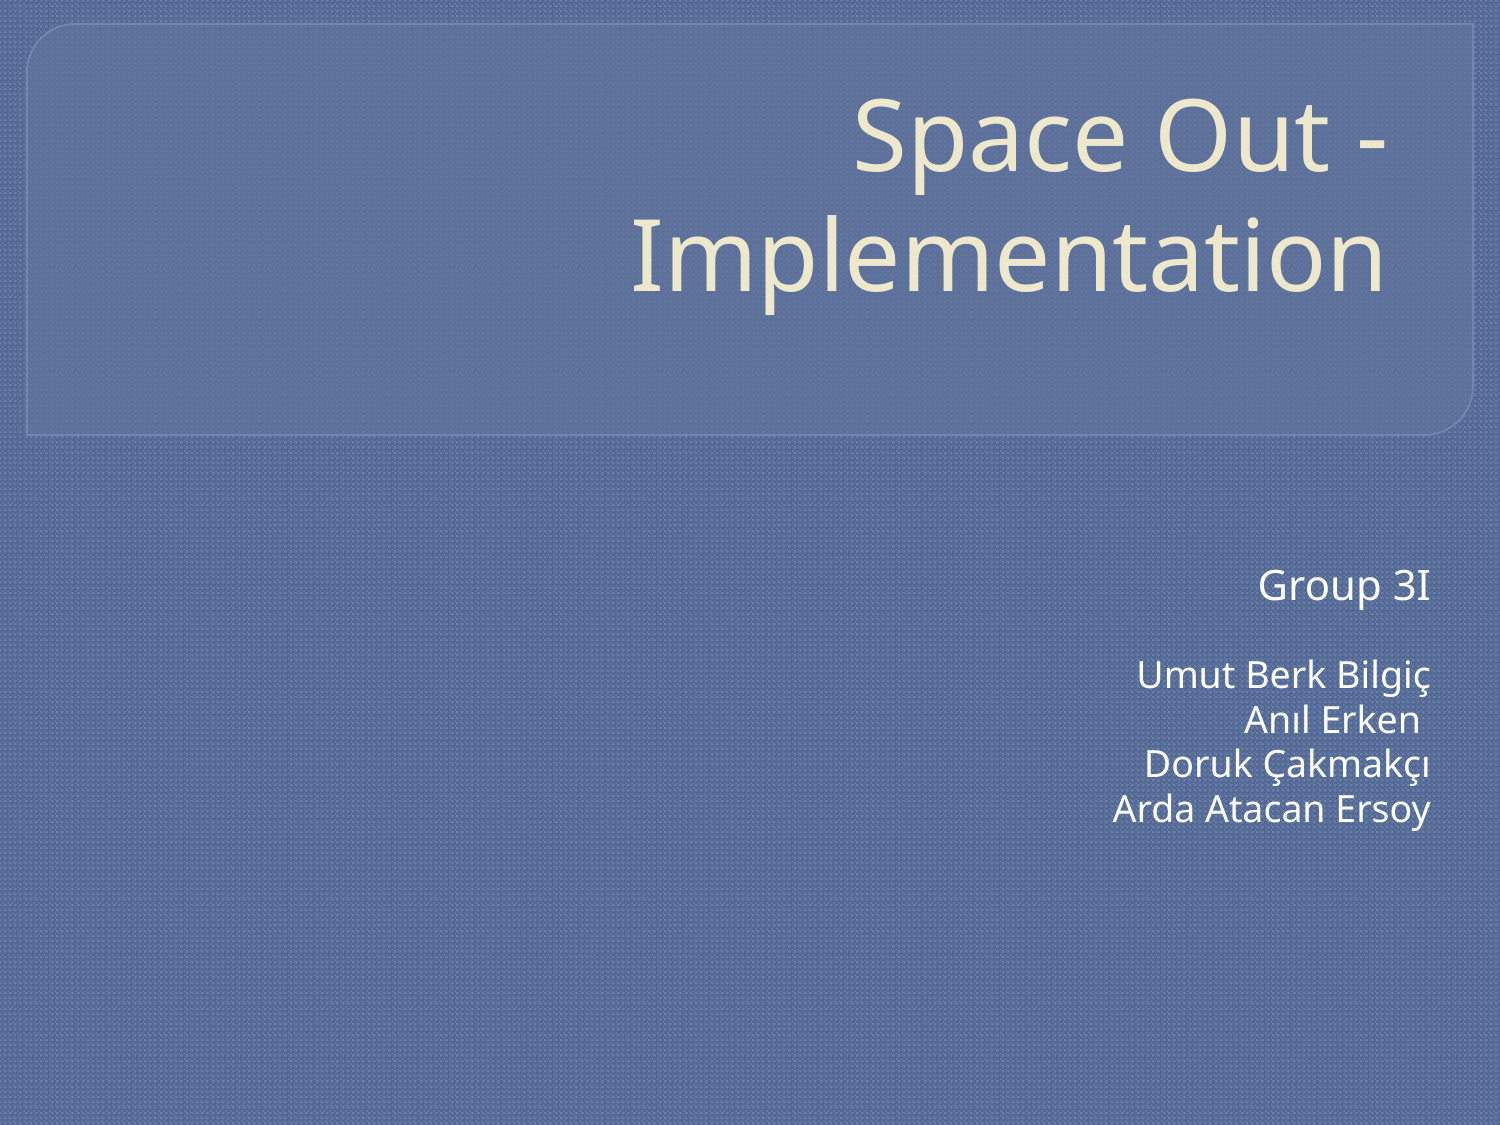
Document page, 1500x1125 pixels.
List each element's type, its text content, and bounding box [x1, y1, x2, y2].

subtitle Group 3I Umut Berk Bilgiç Anıl Erken Doruk Çakmakçı Arda Atacan Ersoy [395, 550, 1472, 839]
title Space Out - Implementation [76, 137, 1427, 319]
